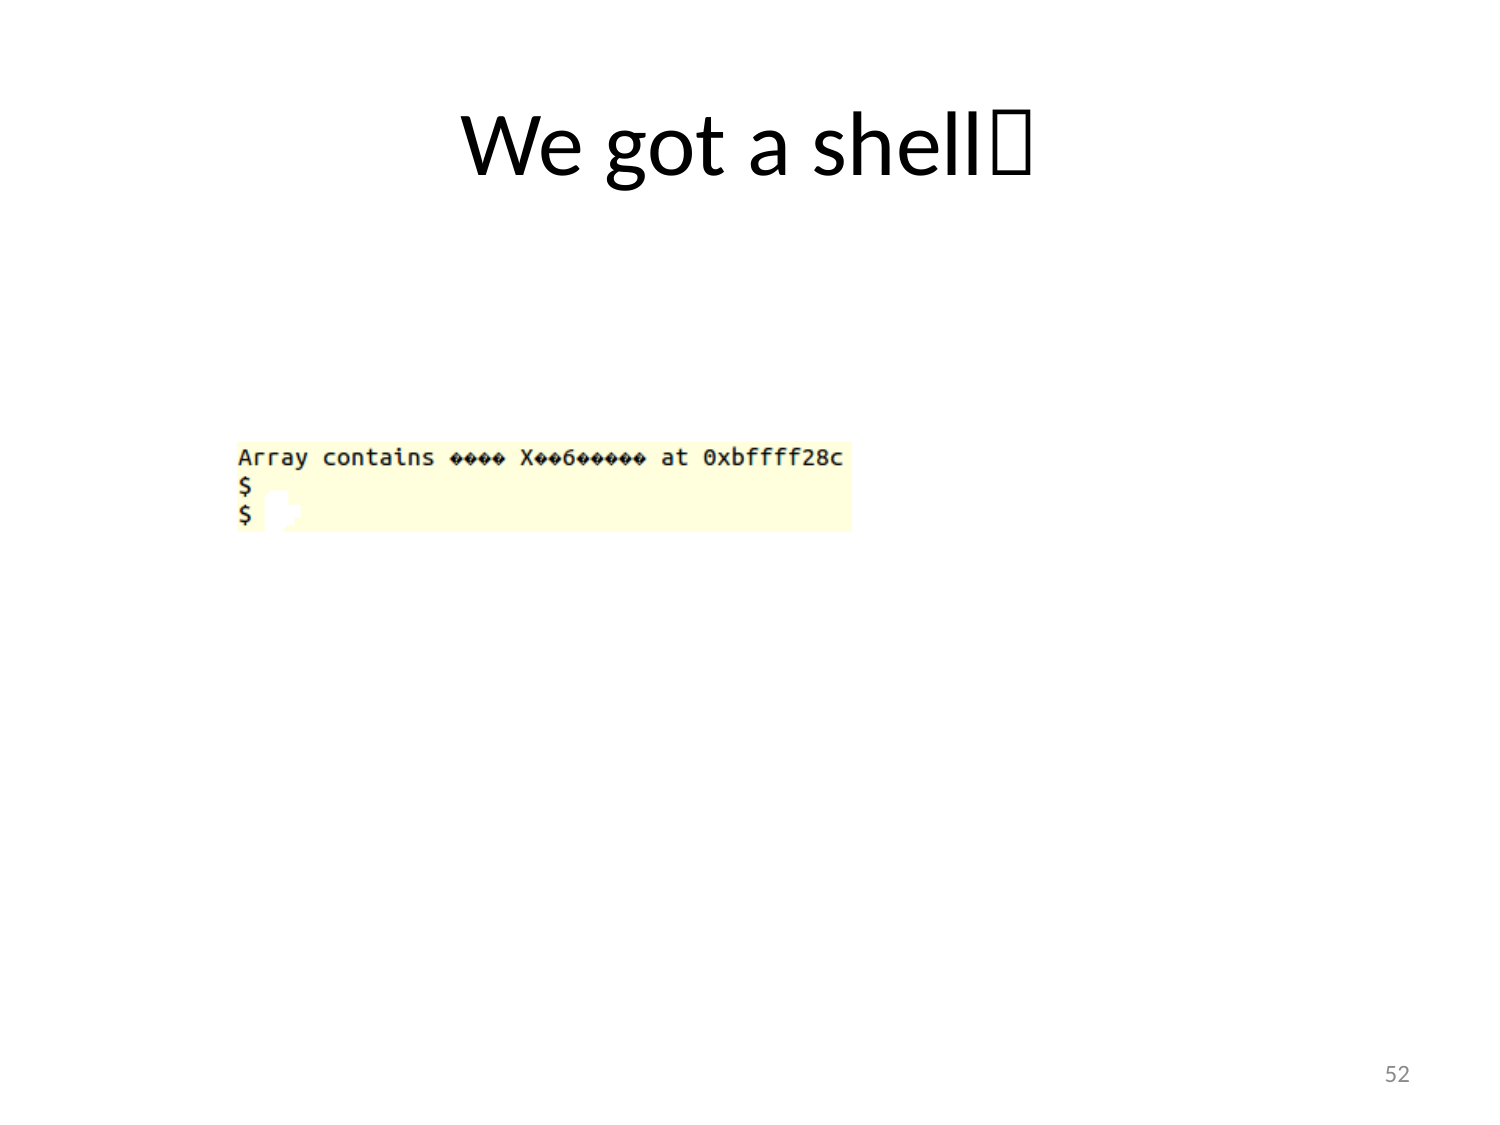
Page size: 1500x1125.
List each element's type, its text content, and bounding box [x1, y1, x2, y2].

slide_number 52 [1074, 1042, 1425, 1103]
title We got a shell [75, 45, 1425, 233]
picture [237, 437, 852, 532]
